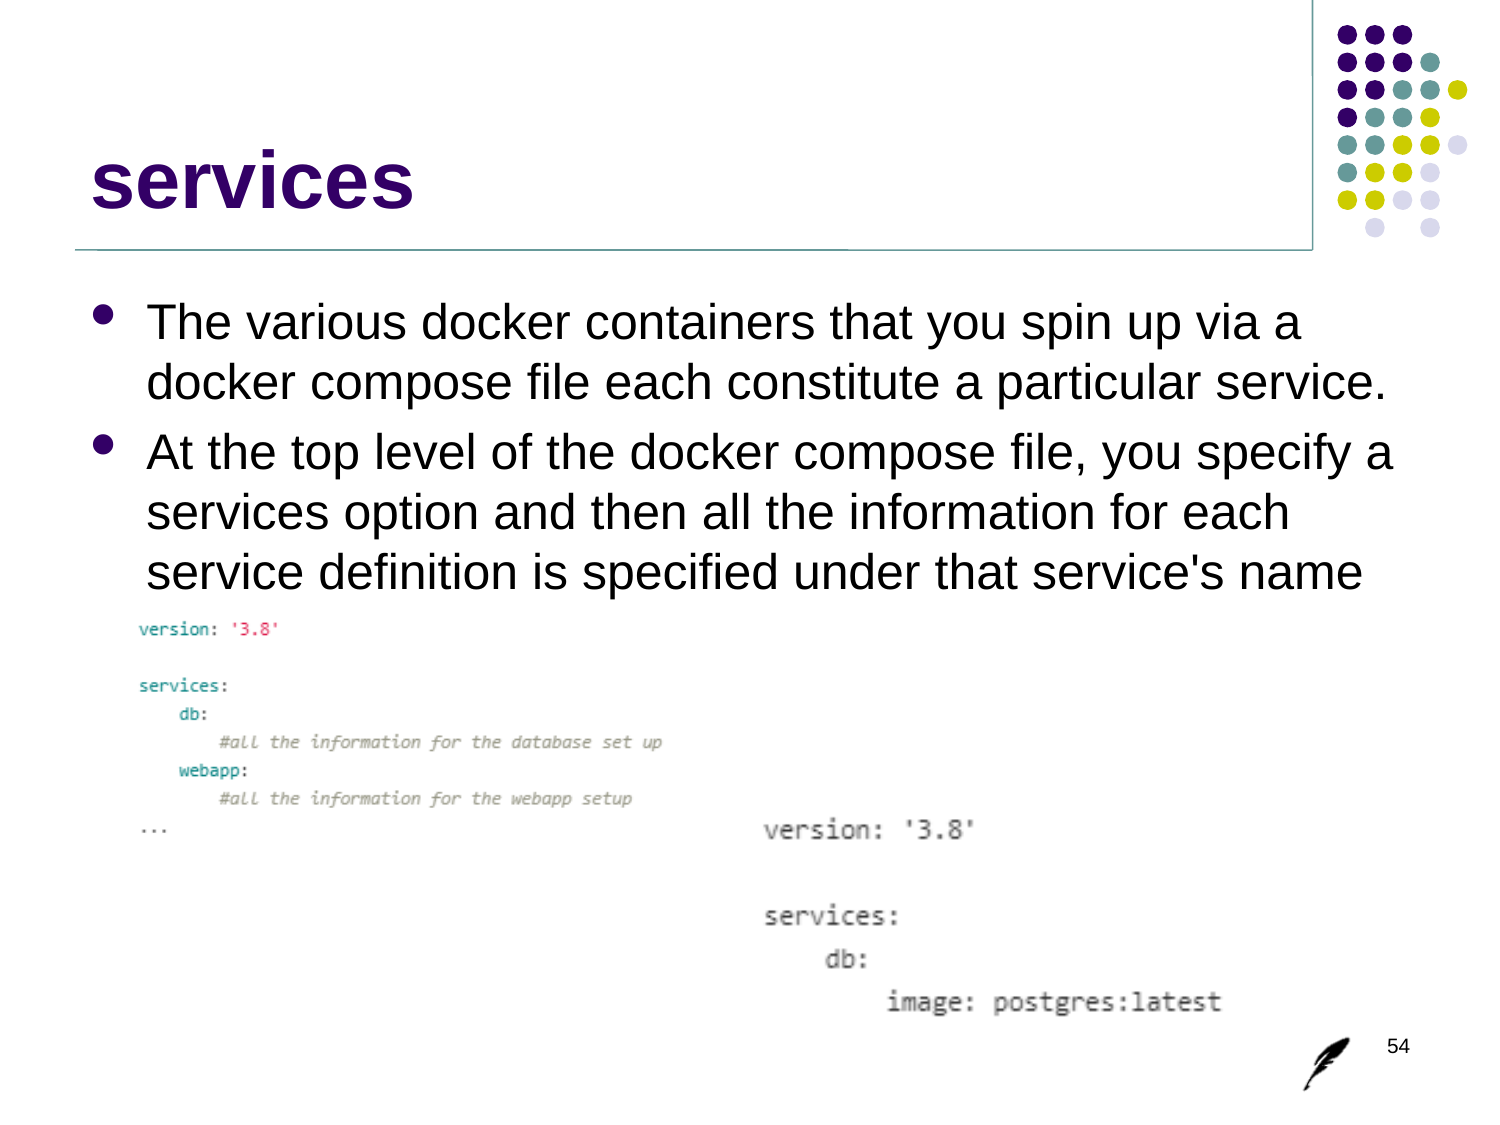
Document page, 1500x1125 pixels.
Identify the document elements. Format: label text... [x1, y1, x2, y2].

picture [124, 612, 679, 844]
picture [749, 799, 1285, 1038]
list The various docker containers that you spin up via a docker compose file each constitute a particular service. At the top level of the docker compose file, you specify a services option and then all the information for each service definition is specified under that service's name [75, 282, 1425, 1006]
slide_number 54 [1074, 1025, 1425, 1100]
title services [75, 20, 1313, 233]
